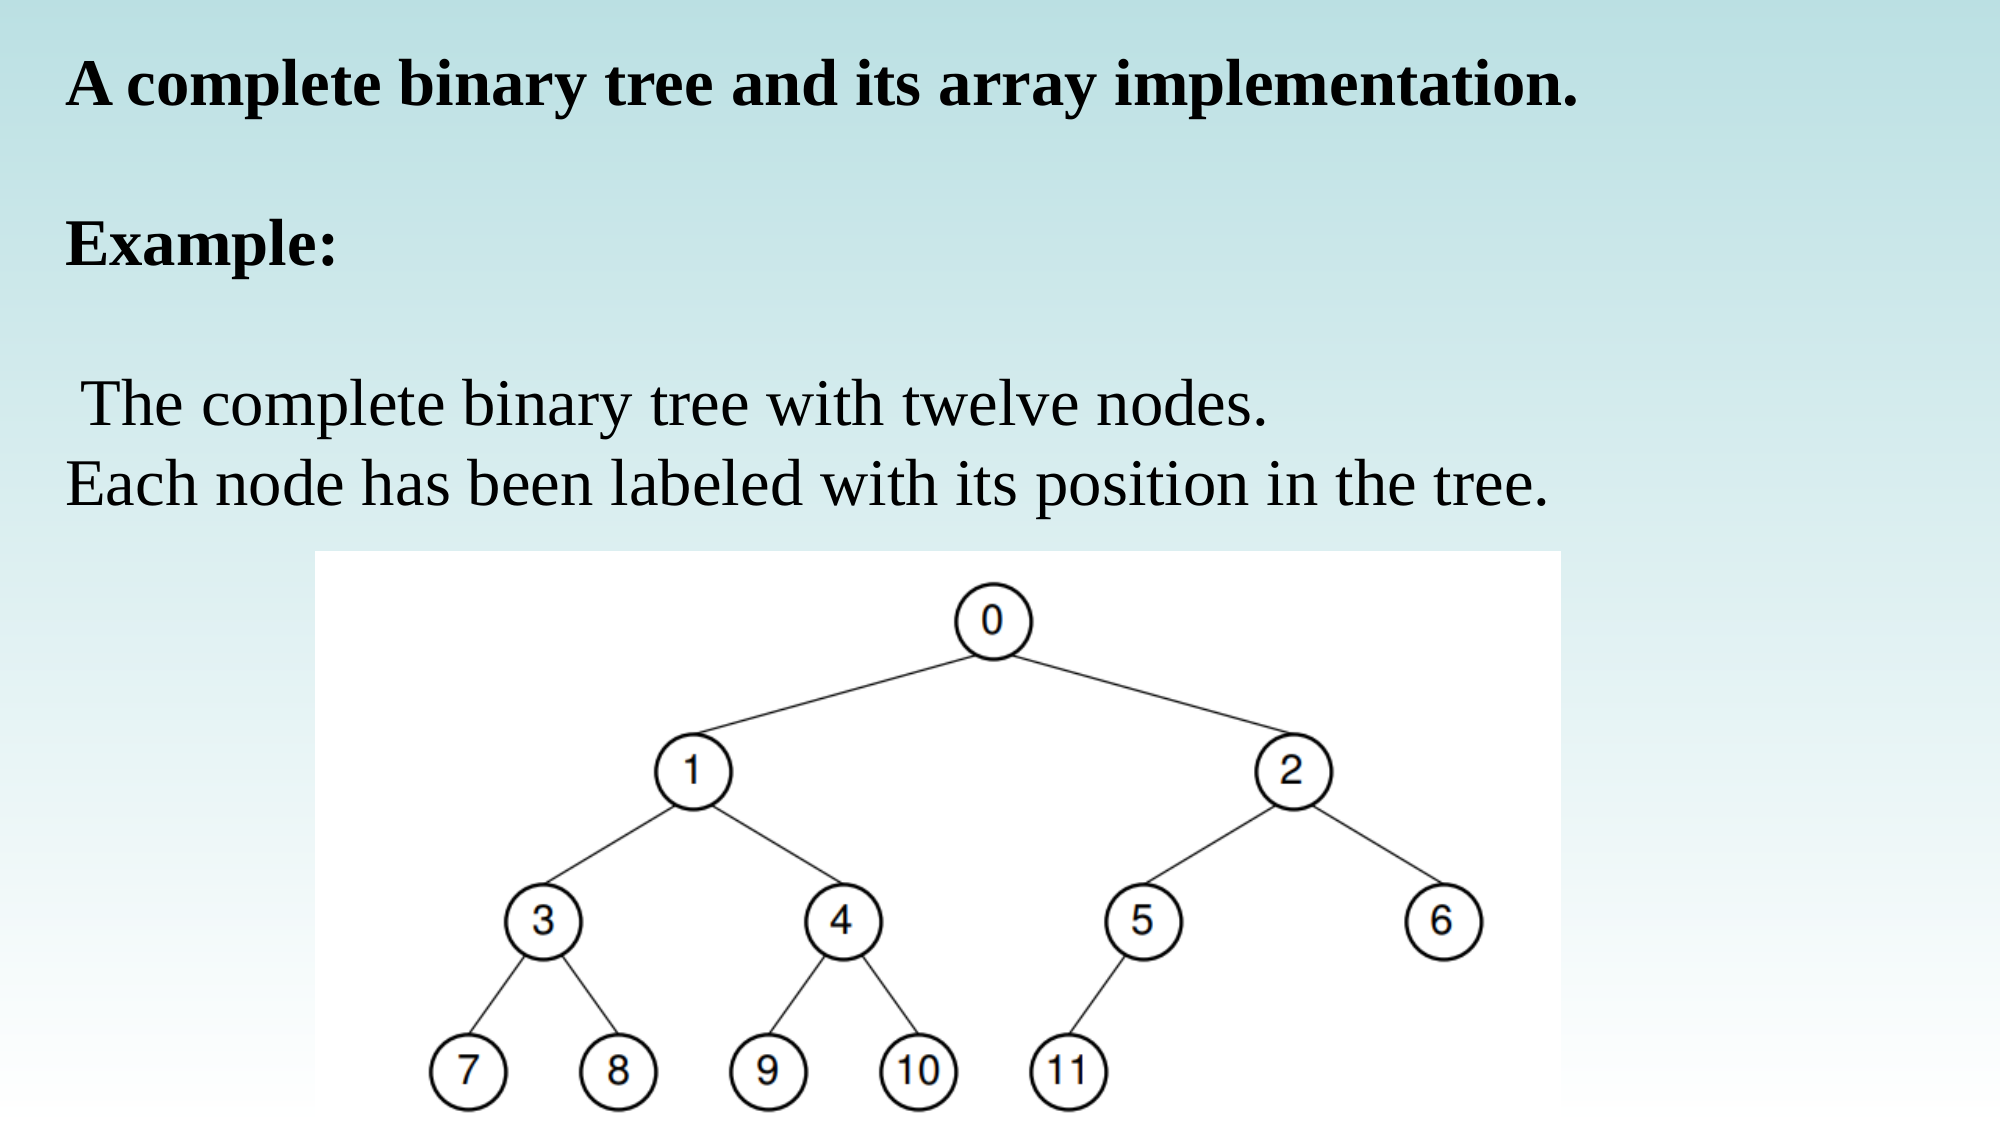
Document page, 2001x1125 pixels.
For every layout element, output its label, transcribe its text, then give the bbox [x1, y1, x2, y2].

title A complete binary tree and its array implementation. Example: The complete binary tree with twelve nodes. Each node has been labeled with its position in the tree. [50, 102, 1950, 536]
picture [315, 551, 1561, 1125]
